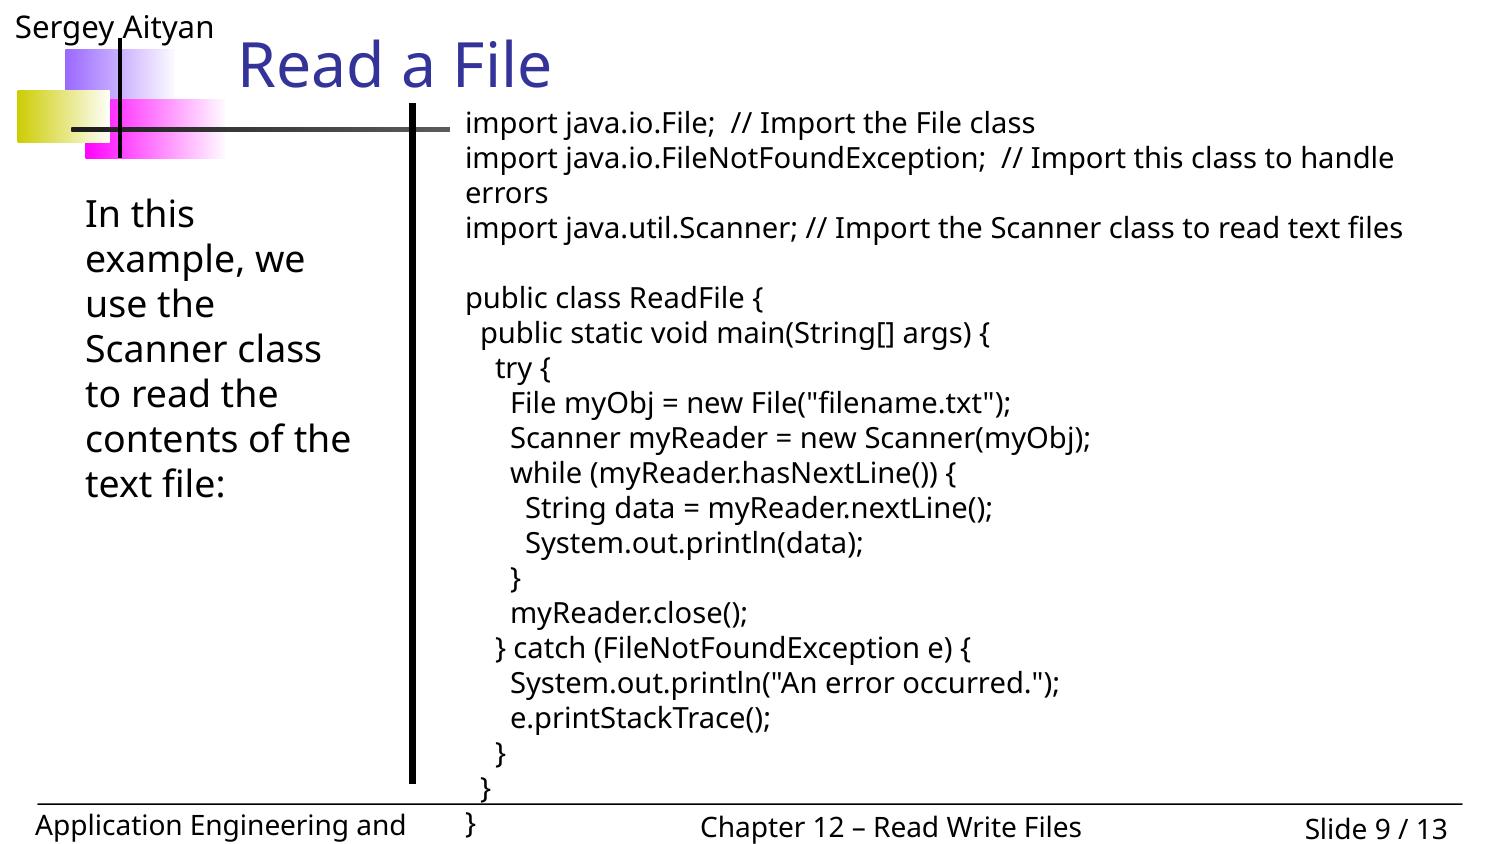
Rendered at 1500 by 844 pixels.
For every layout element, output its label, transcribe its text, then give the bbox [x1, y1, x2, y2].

list In this example, we use the Scanner class to read the contents of the text file: [70, 182, 375, 522]
list import java.io.File; // Import the File class import java.io.FileNotFoundException; // Import this class to handle errors import java.util.Scanner; // Import the Scanner class to read text files public class ReadFile { public static void main(String[] args) { try { File myObj = new File("filename.txt"); Scanner myReader = new Scanner(myObj); while (myReader.hasNextLine()) { String data = myReader.nextLine(); System.out.println(data); } myReader.close(); } catch (FileNotFoundException e) { System.out.println("An error occurred."); e.printStackTrace(); } } } [450, 97, 1478, 665]
title Read a File [222, 26, 1326, 108]
